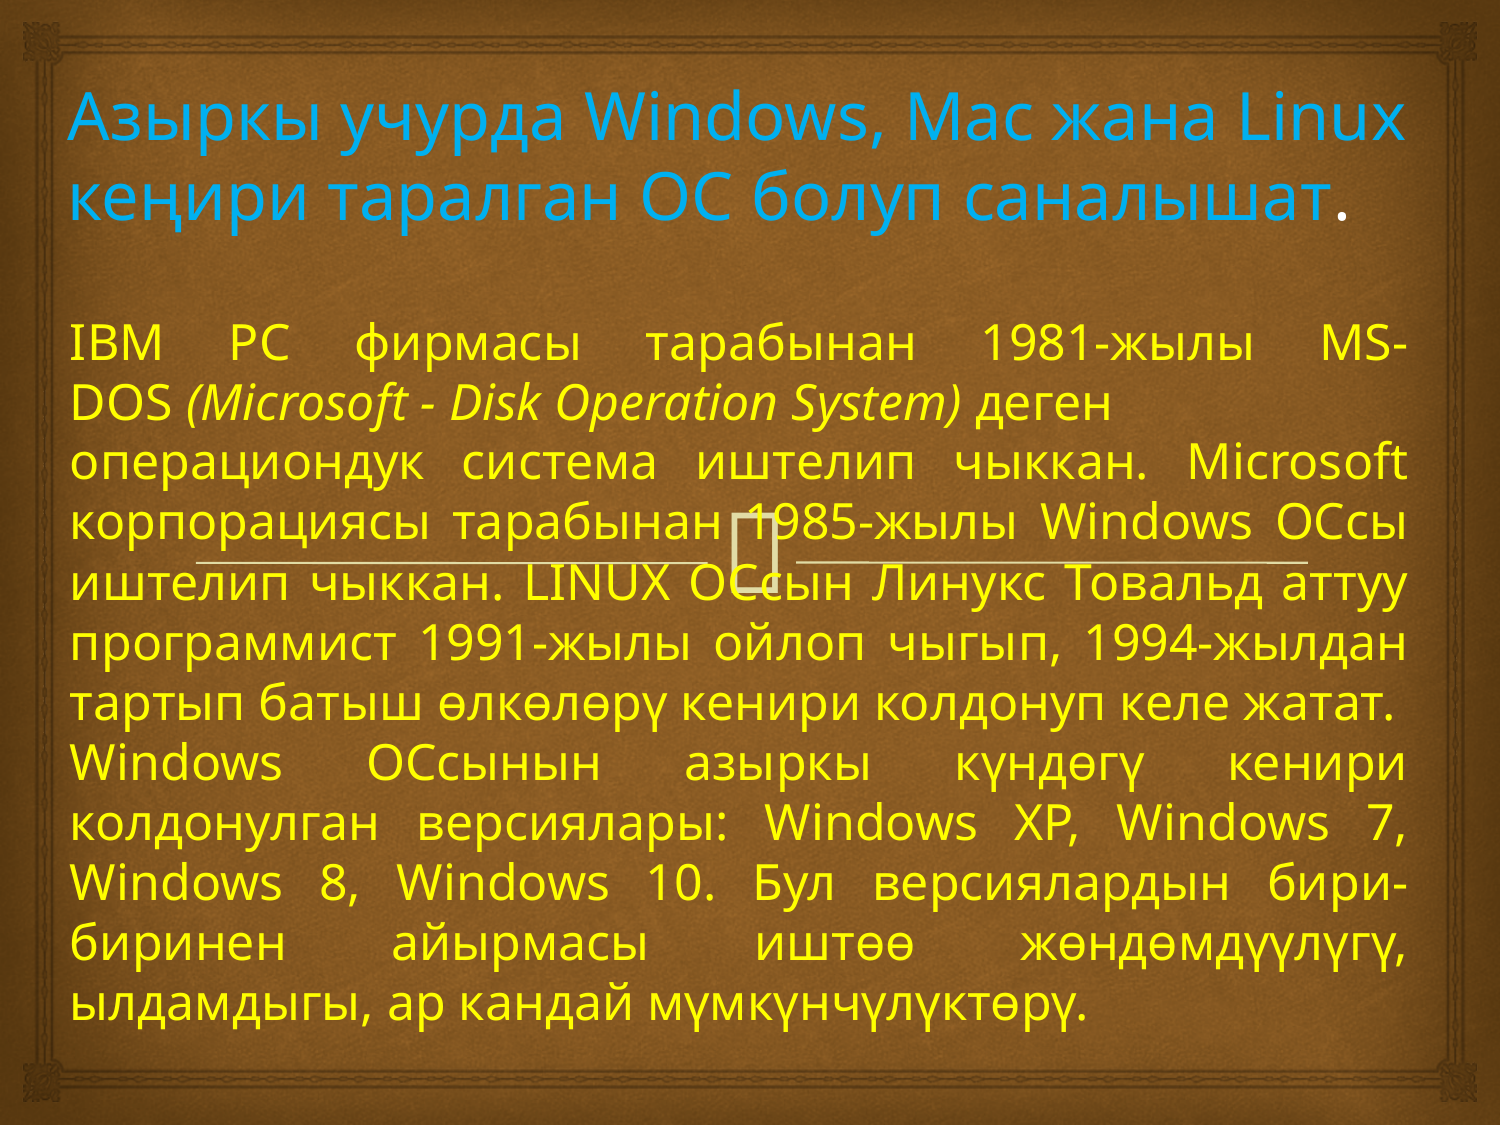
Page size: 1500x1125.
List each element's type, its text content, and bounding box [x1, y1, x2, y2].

picture [0, 0, 1500, 1125]
text_box IBM PC фирмасы тарабынан 1981-жылы MS-DOS (Microsoft - Disk Operation System) деген операциондук система иштелип чыккан. Microsoft корпорациясы тарабынан 1985-жылы Windows ОСсы иштелип чыккан. LINUX ОСсын Линукс Товальд аттуу программист 1991-жылы ойлоп чыгып, 1994-жылдан тартып батыш өлкөлөрү кенири колдонуп келе жатат. Windows ОСсынын азыркы күндөгү кенири колдонулган версиялары: Windows ХР, Windows 7, Windows 8, Windows 10. Бул версиялардын бири-биринен айырмасы иштөө жөндөмдүүлүгү, ылдамдыгы, ар кандай мүмкүнчүлүктөрү. [55, 302, 1424, 1038]
text_box Азыркы учурда Windows, Mac жана Linux кеңири таралган ОС болуп саналышат. [53, 66, 1424, 241]
